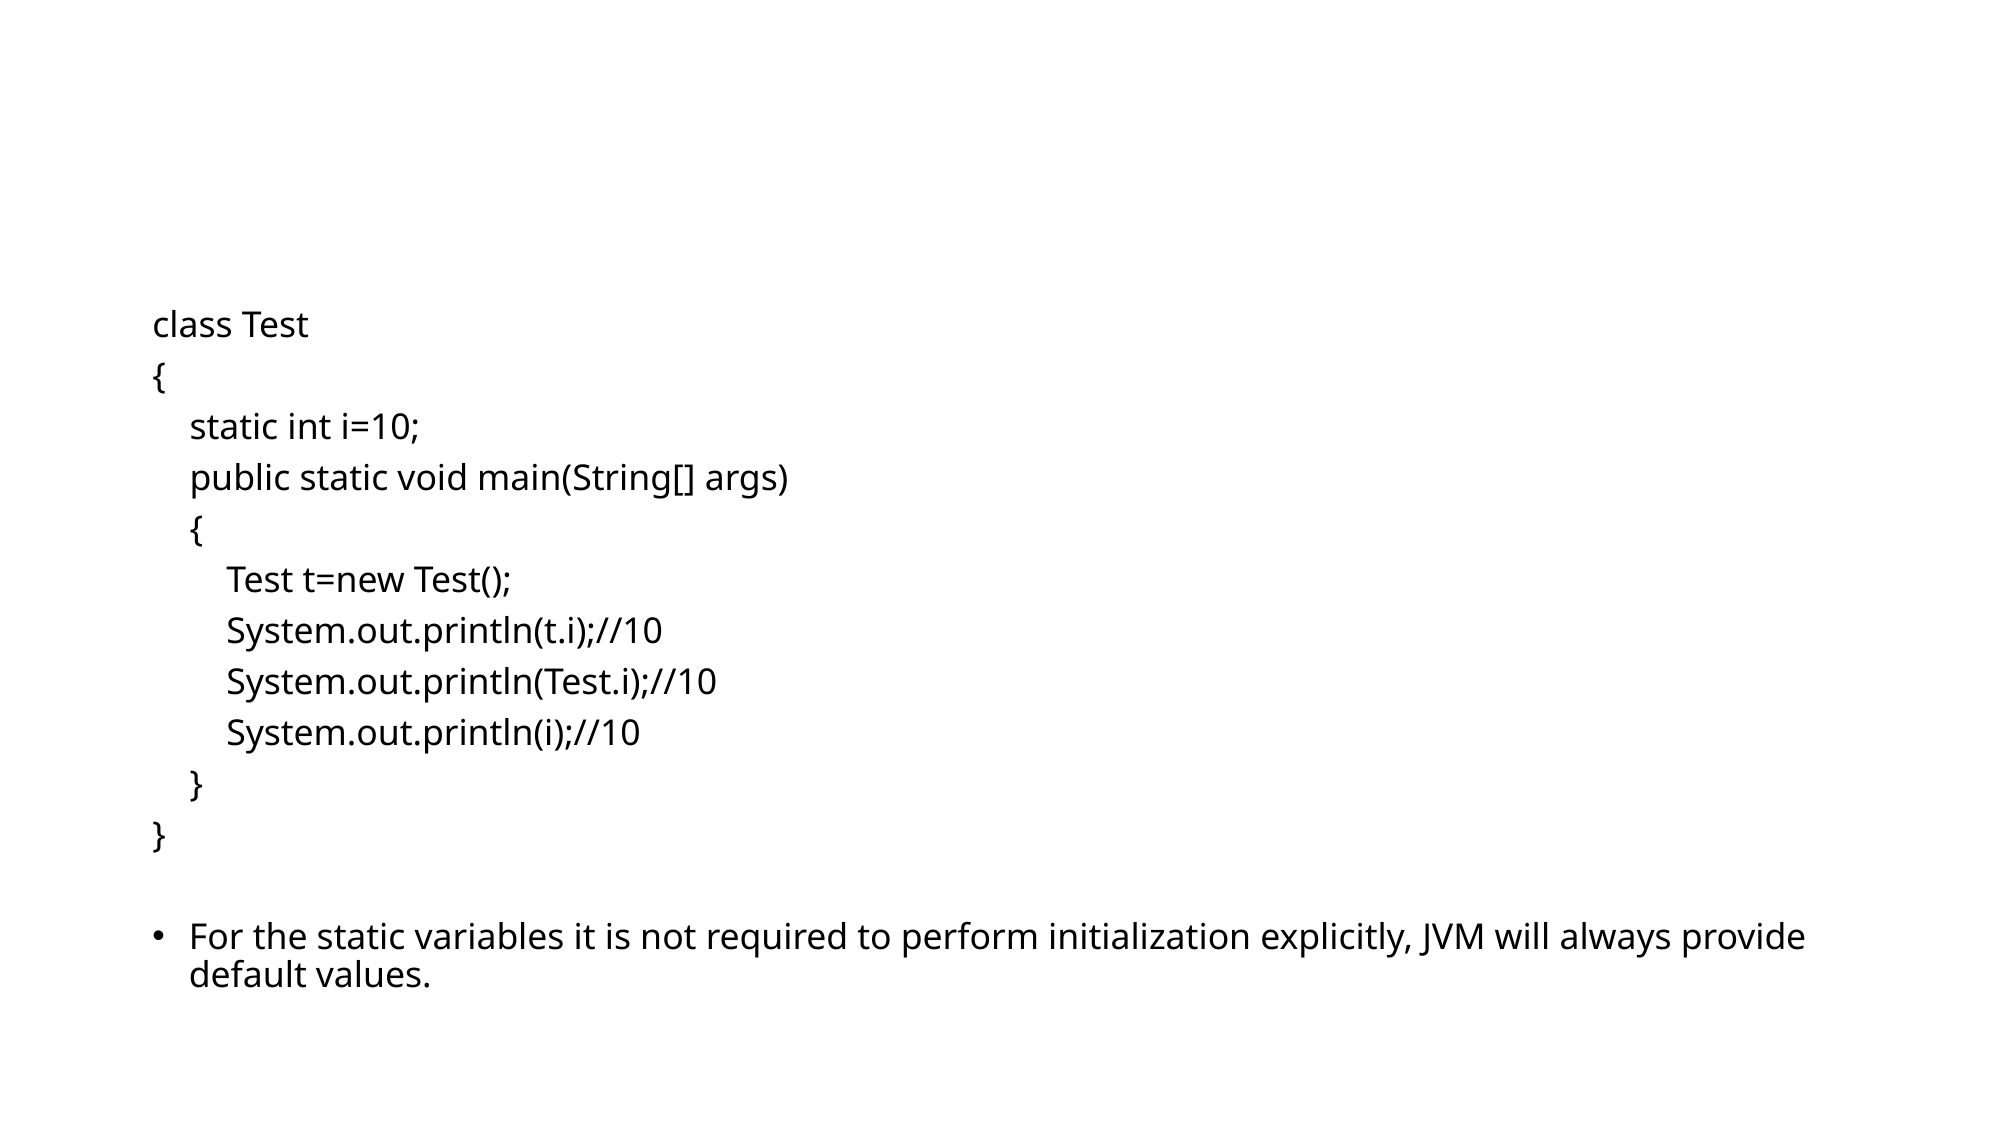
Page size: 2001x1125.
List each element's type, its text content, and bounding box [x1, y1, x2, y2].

list class Test { static int i=10; public static void main(String[] args) { Test t=new Test(); System.out.println(t.i);//10 System.out.println(Test.i);//10 System.out.println(i);//10 } } For the static variables it is not required to perform initialization explicitly, JVM will always provide default values. [137, 299, 1863, 1014]
